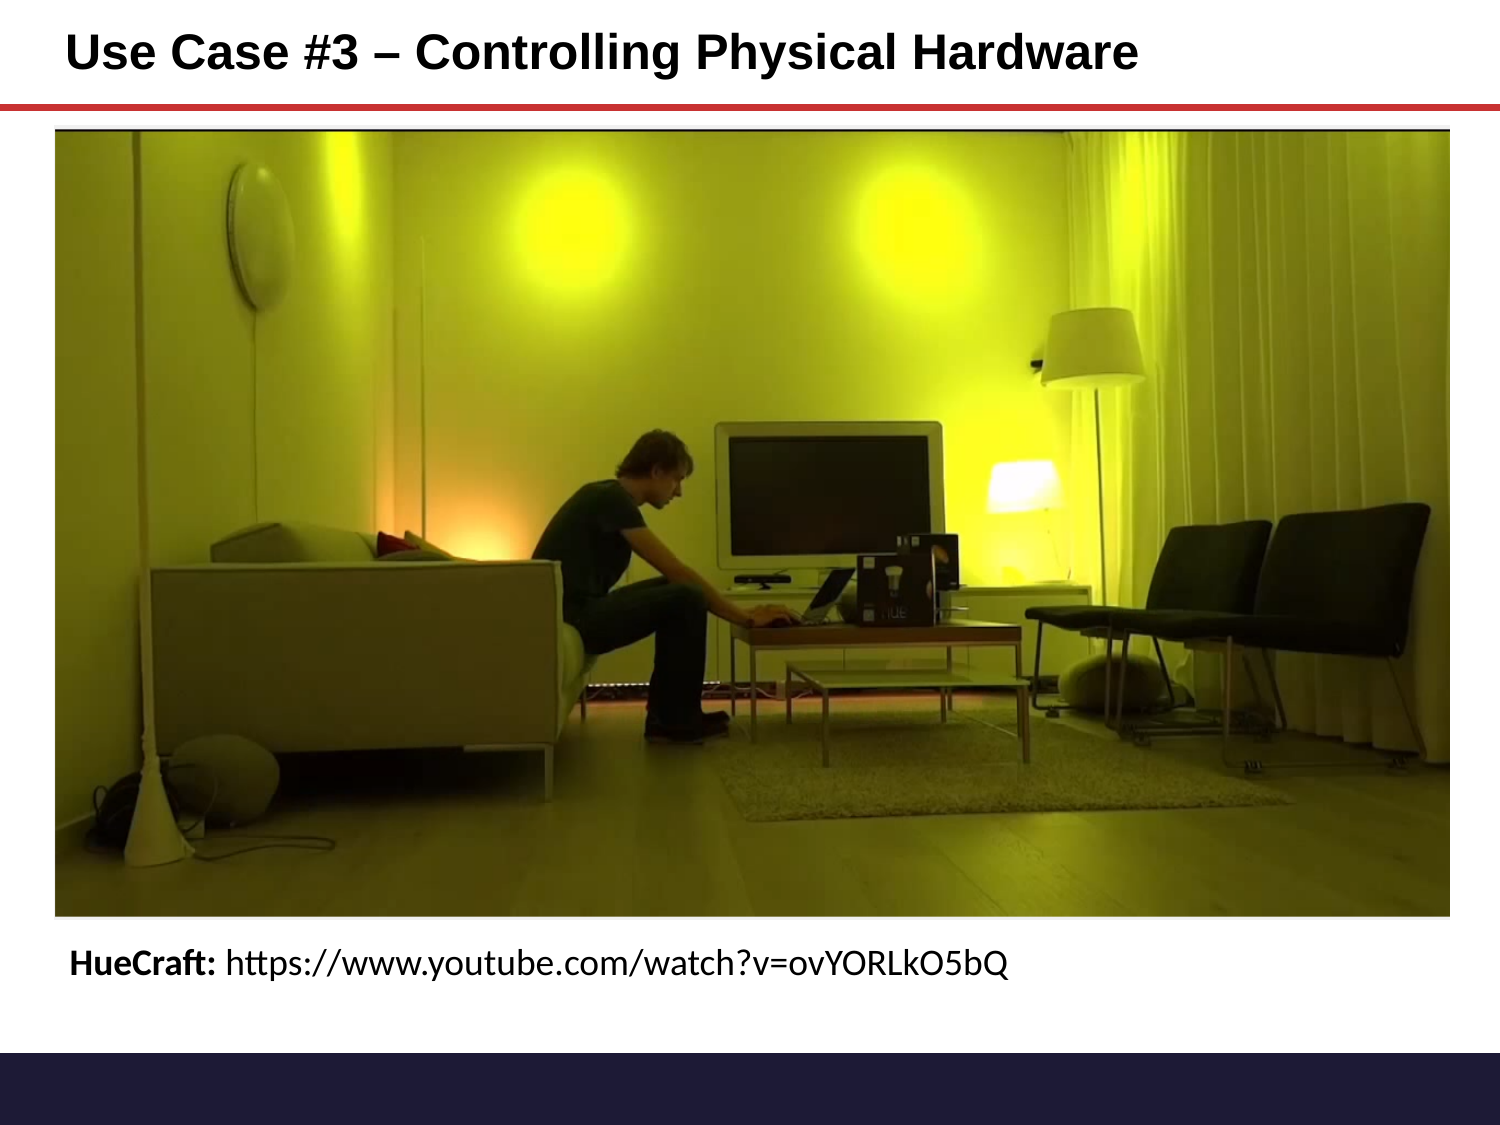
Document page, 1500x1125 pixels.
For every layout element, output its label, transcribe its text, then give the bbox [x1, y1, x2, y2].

text_box HueCraft: https://www.youtube.com/watch?v=ovYORLkO5bQ [54, 930, 1450, 990]
title Use Case #3 – Controlling Physical Hardware [50, 0, 1213, 108]
picture [54, 125, 1450, 920]
